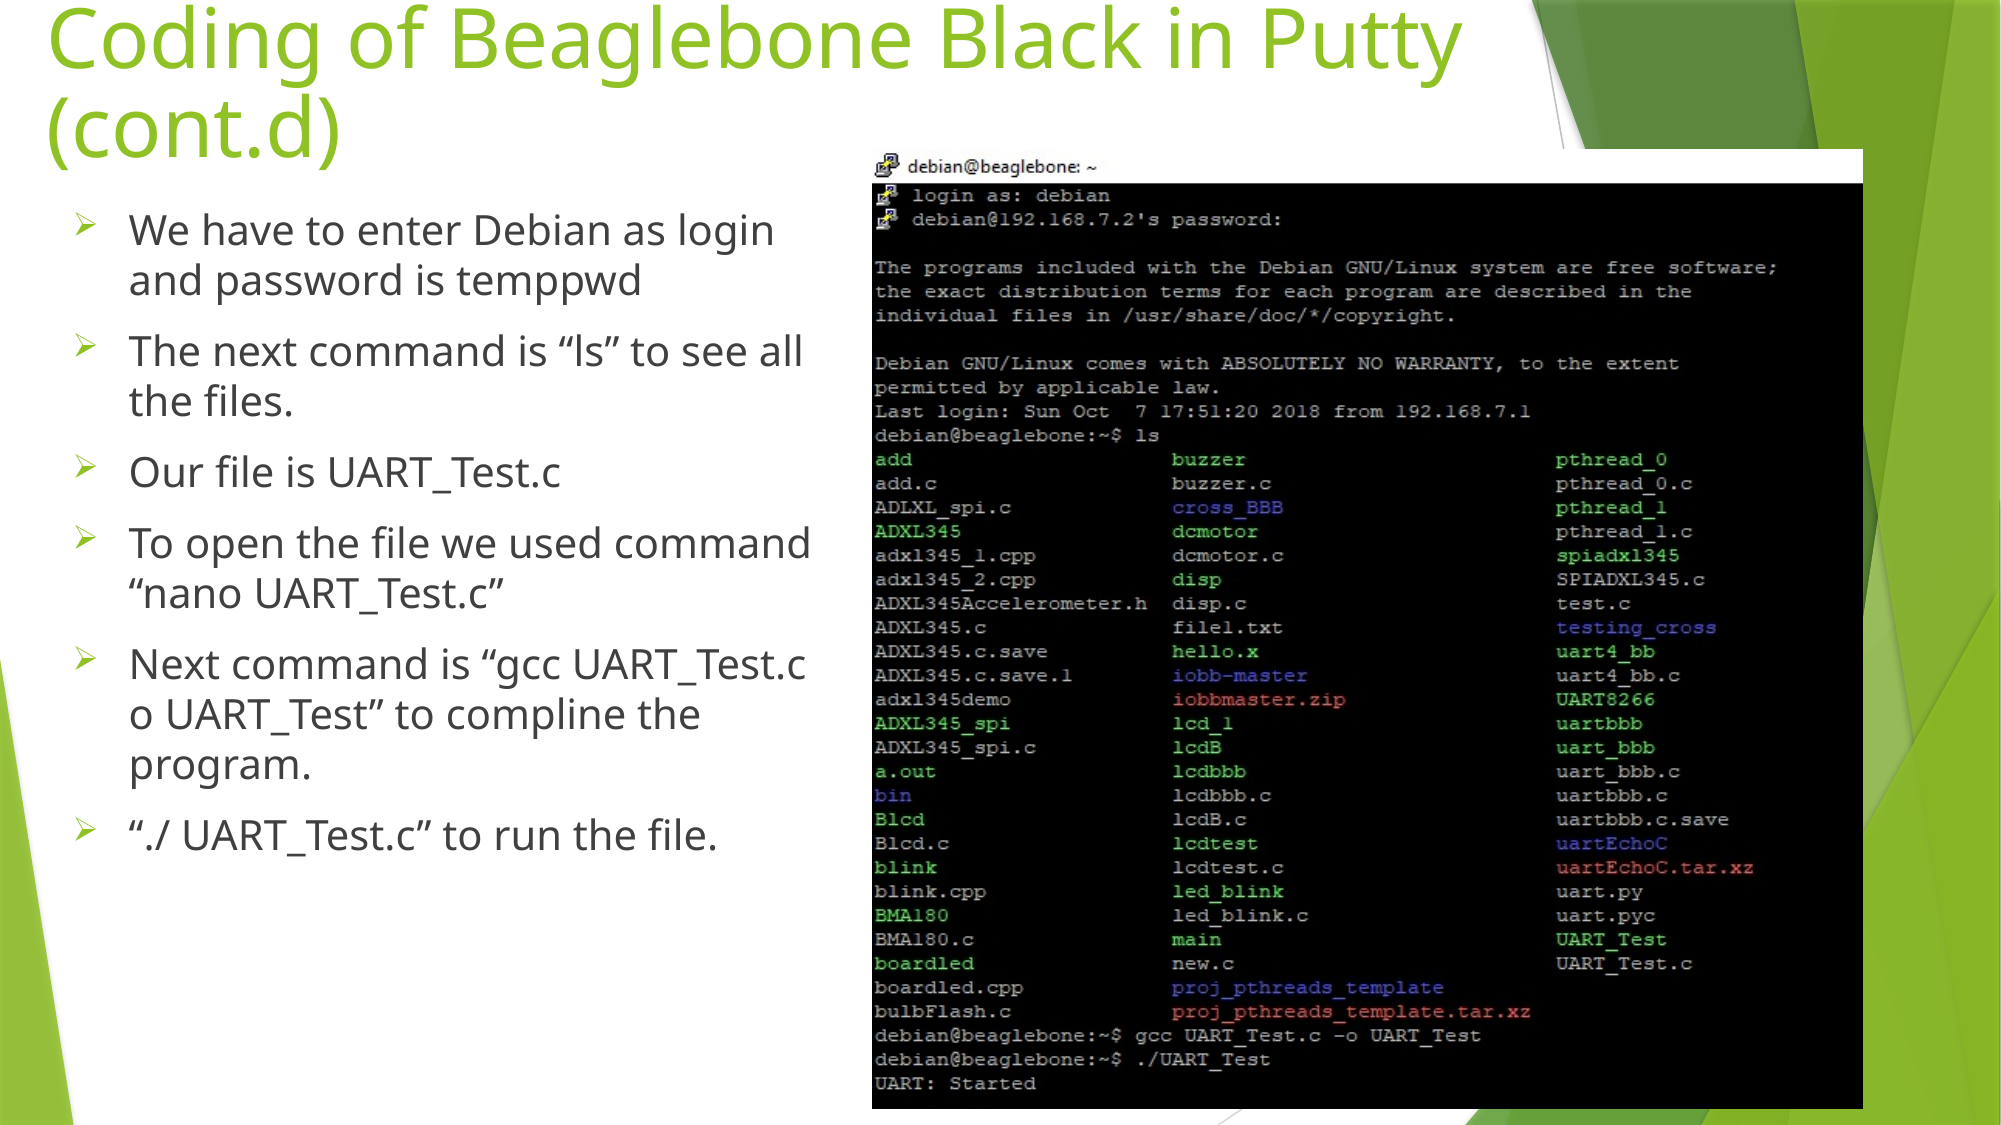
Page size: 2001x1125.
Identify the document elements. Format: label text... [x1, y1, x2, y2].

picture [872, 149, 1863, 1110]
list We have to enter Debian as login and password is temppwd The next command is “ls” to see all the files. Our file is UART_Test.c To open the file we used command “nano UART_Test.c” Next command is “gcc UART_Test.c o UART_Test” to compline the program. “./ UART_Test.c” to run the file. [57, 196, 848, 1125]
title Coding of Beaglebone Black in Putty (cont.d) [31, 0, 1599, 195]
